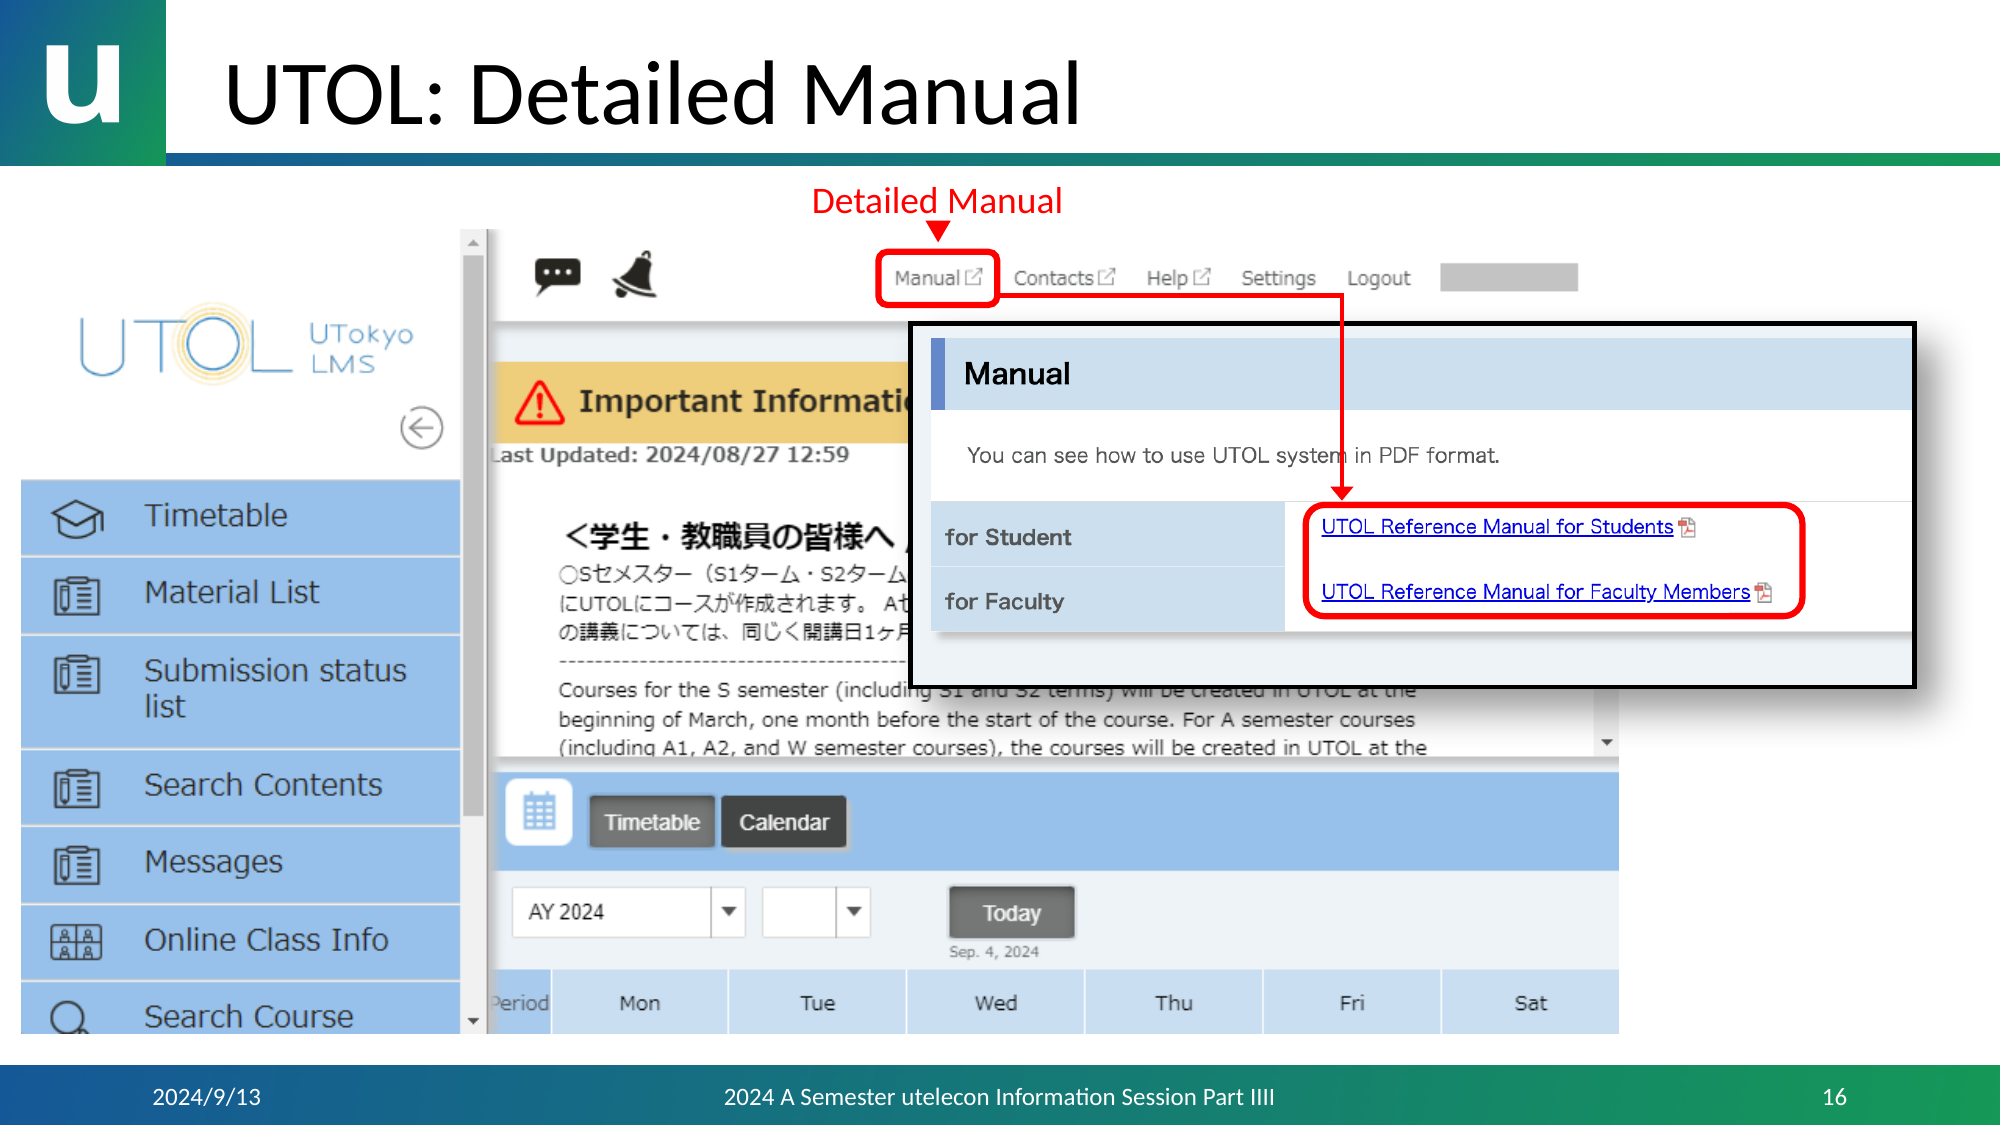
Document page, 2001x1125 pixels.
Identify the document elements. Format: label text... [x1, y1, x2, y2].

picture [0, 0, 2000, 166]
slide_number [137, 1074, 588, 1117]
text_box Detailed Manual [796, 168, 1079, 229]
footer 2024 A Semester utelecon Information Session Part IIII [662, 1074, 1338, 1117]
slide_number 16 [1412, 1074, 1863, 1117]
picture [0, 1065, 2000, 1125]
title UTOL: Detailed Manual [208, 35, 1863, 154]
picture [911, 325, 1913, 686]
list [20, 229, 1620, 1034]
text_box [922, 219, 954, 229]
